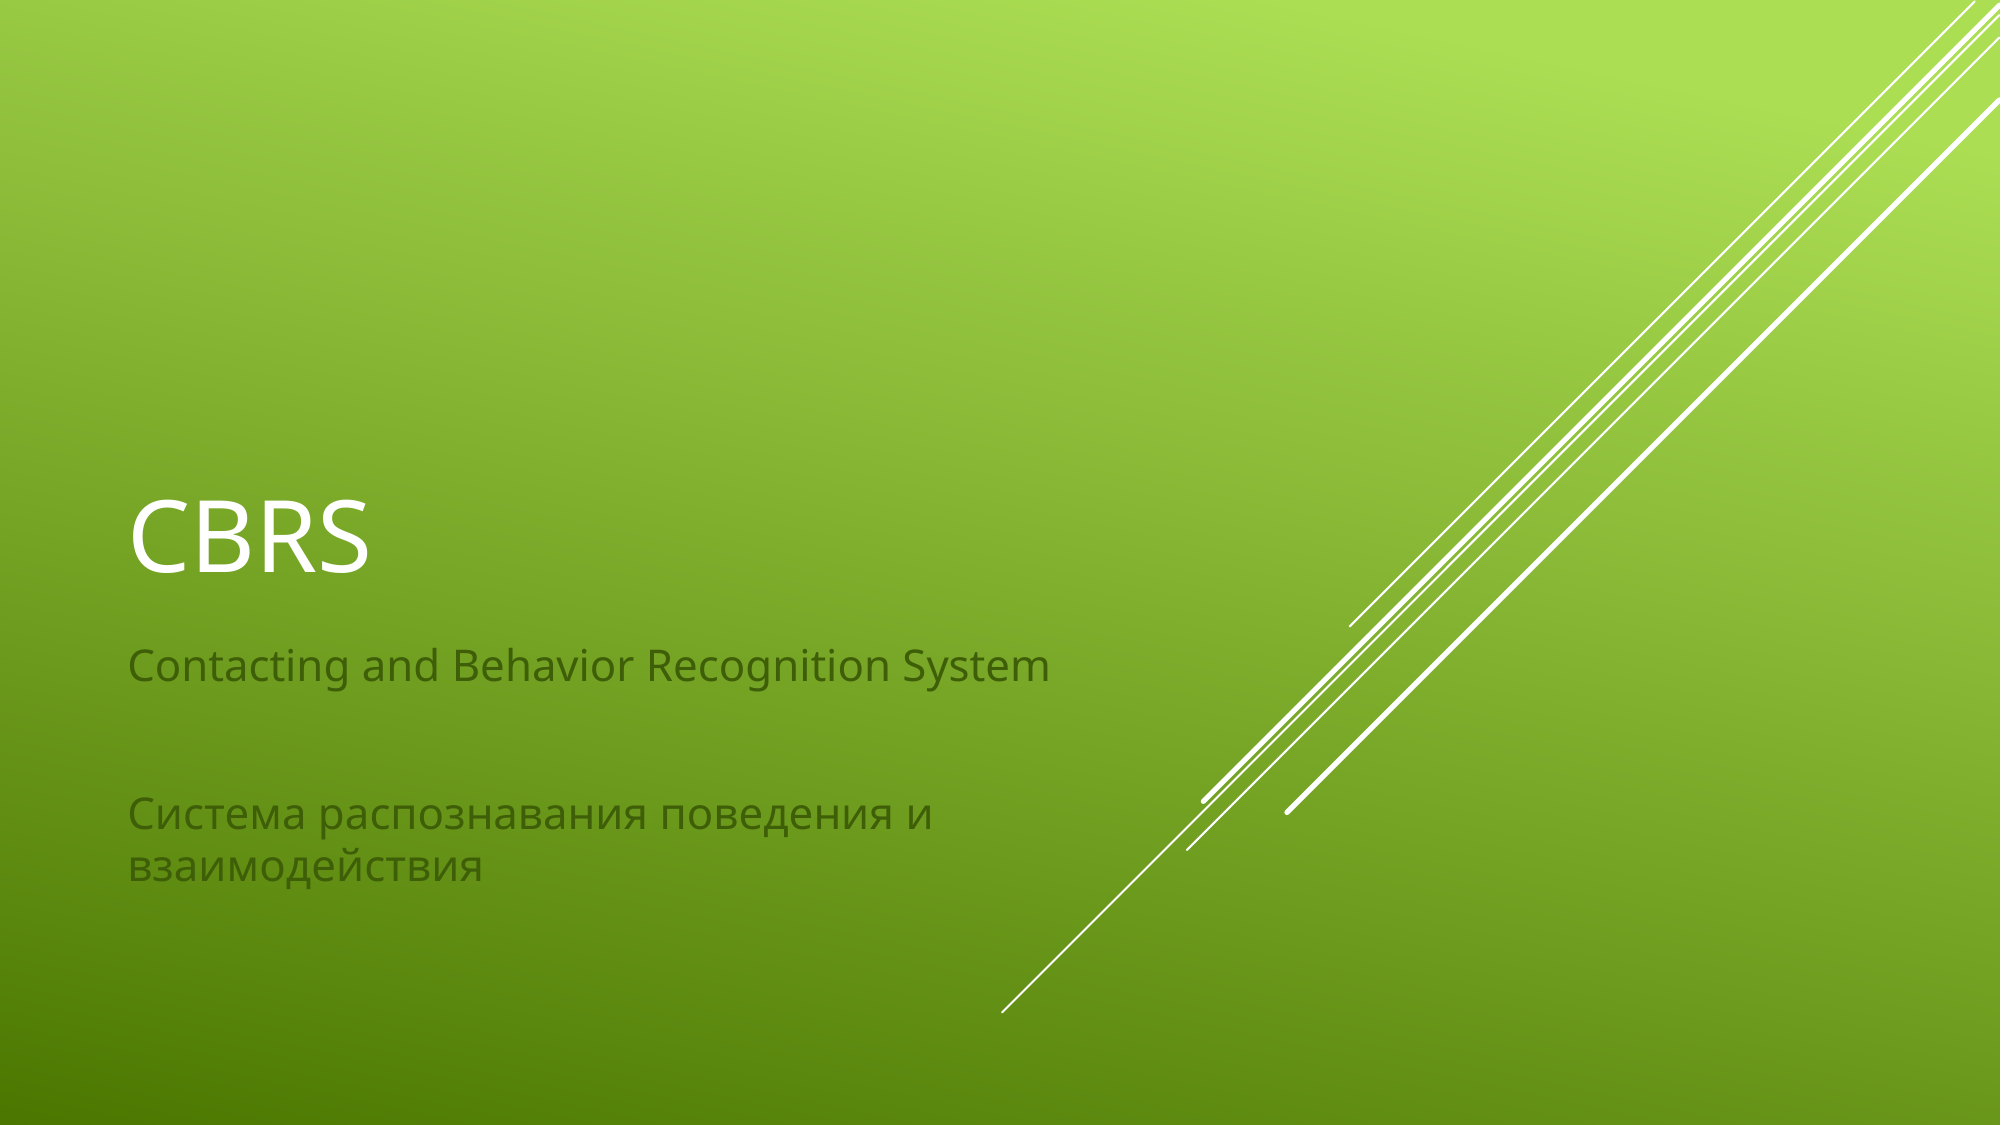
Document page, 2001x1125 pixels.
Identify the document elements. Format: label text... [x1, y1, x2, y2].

title CBRS [112, 112, 1425, 600]
subtitle Contacting and Behavior Recognition System Система распознавания поведения и взаимодействия [112, 630, 1163, 950]
